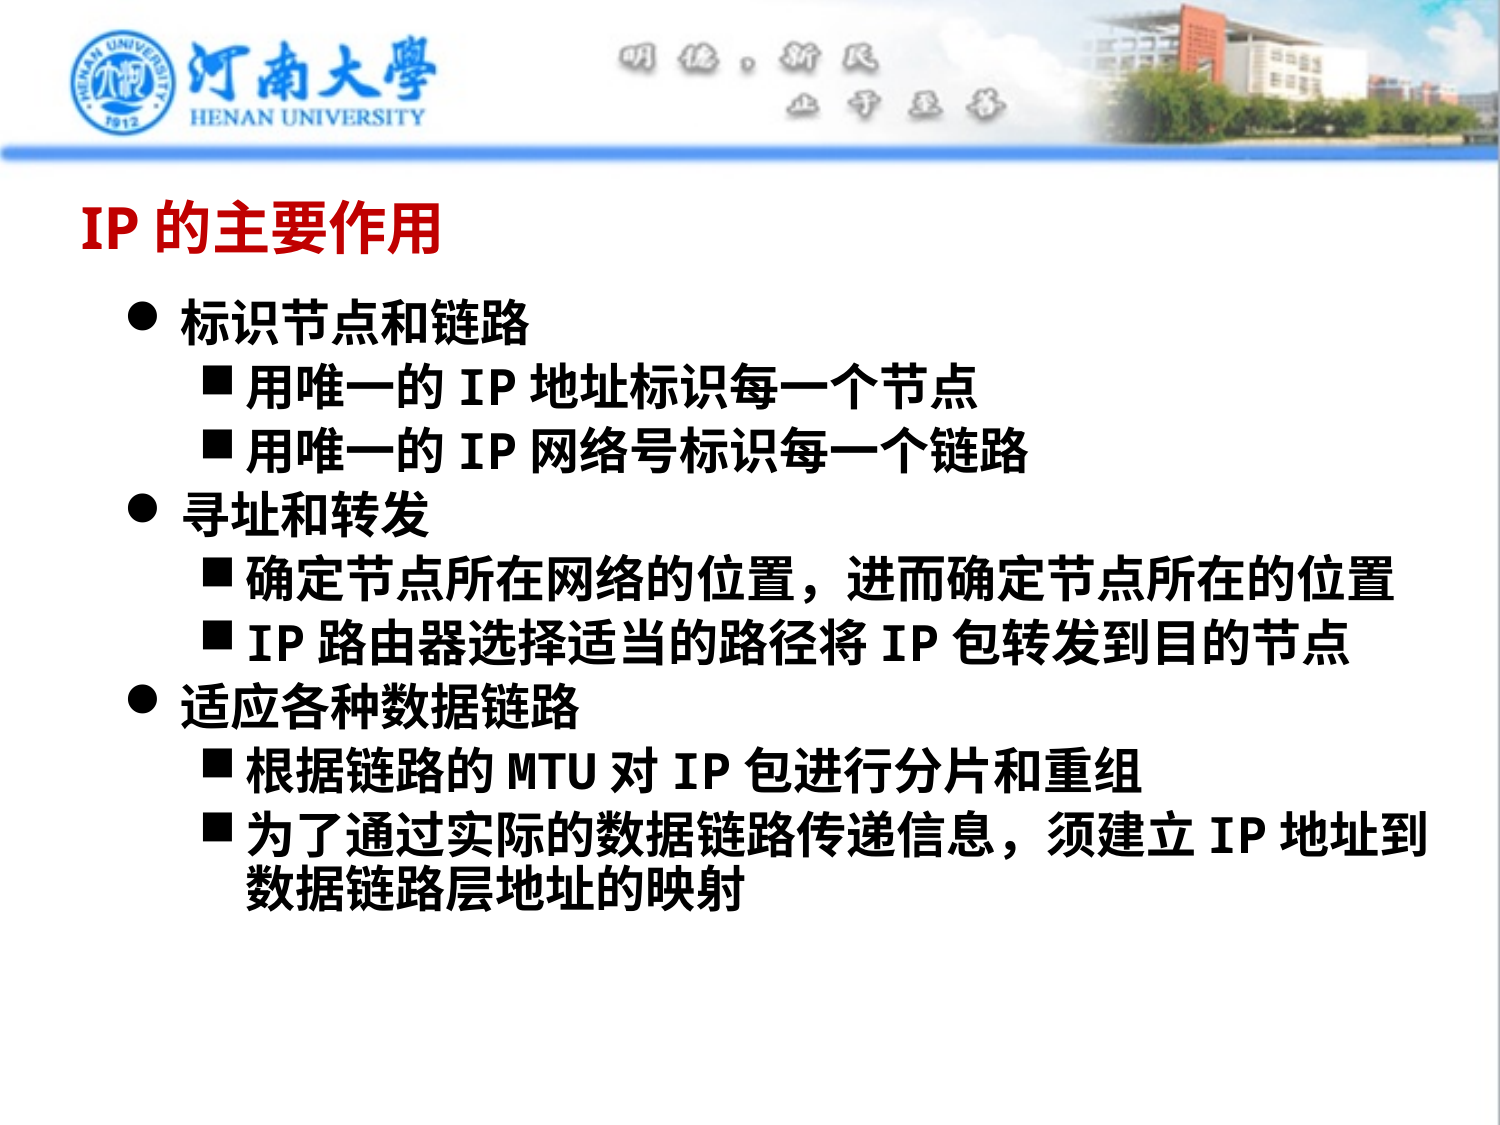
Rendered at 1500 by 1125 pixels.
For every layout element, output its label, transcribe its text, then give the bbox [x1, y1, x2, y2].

title IP的主要作用 [65, 172, 1357, 280]
list 标识节点和链路 用唯一的IP地址标识每一个节点 用唯一的IP网络号标识每一个链路 寻址和转发 确定节点所在网络的位置，进而确定节点所在的位置 IP路由器选择适当的路径将IP包转发到目的节点 适应各种数据链路 根据链路的MTU对IP包进行分片和重组 为了通过实际的数据链路传递信息，须建立IP地址到数据链路层地址的映射 [108, 290, 1447, 1125]
picture [0, 0, 1500, 1125]
